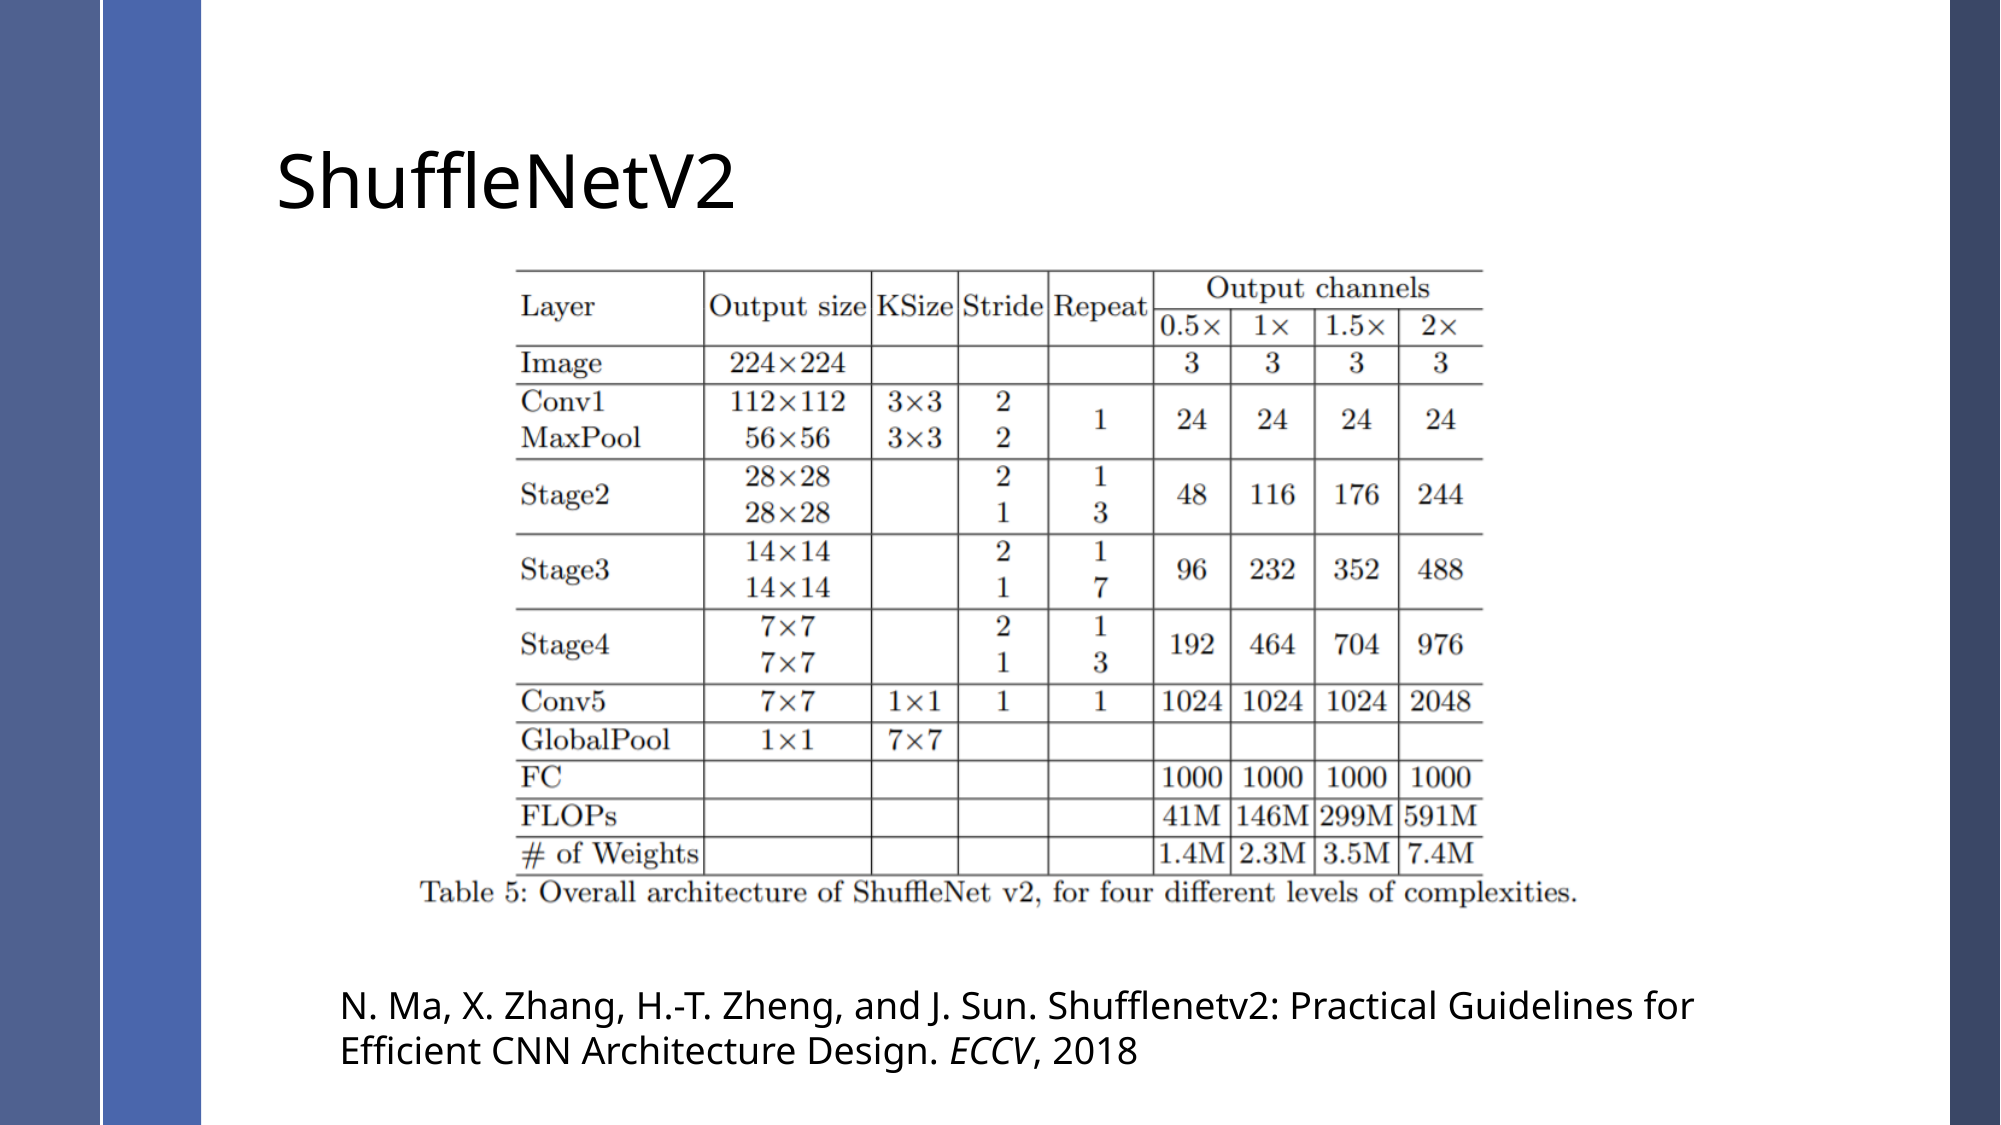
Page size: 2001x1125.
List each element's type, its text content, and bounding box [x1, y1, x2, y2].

picture [397, 249, 1603, 958]
text_box N. Ma, X. Zhang, H.-T. Zheng, and J. Sun. Shufflenetv2: Practical Guidelines for Efficient CNN Architecture Design. ECCV, 2018 [324, 974, 1763, 1080]
title ShuffleNetV2 [261, 29, 1867, 233]
